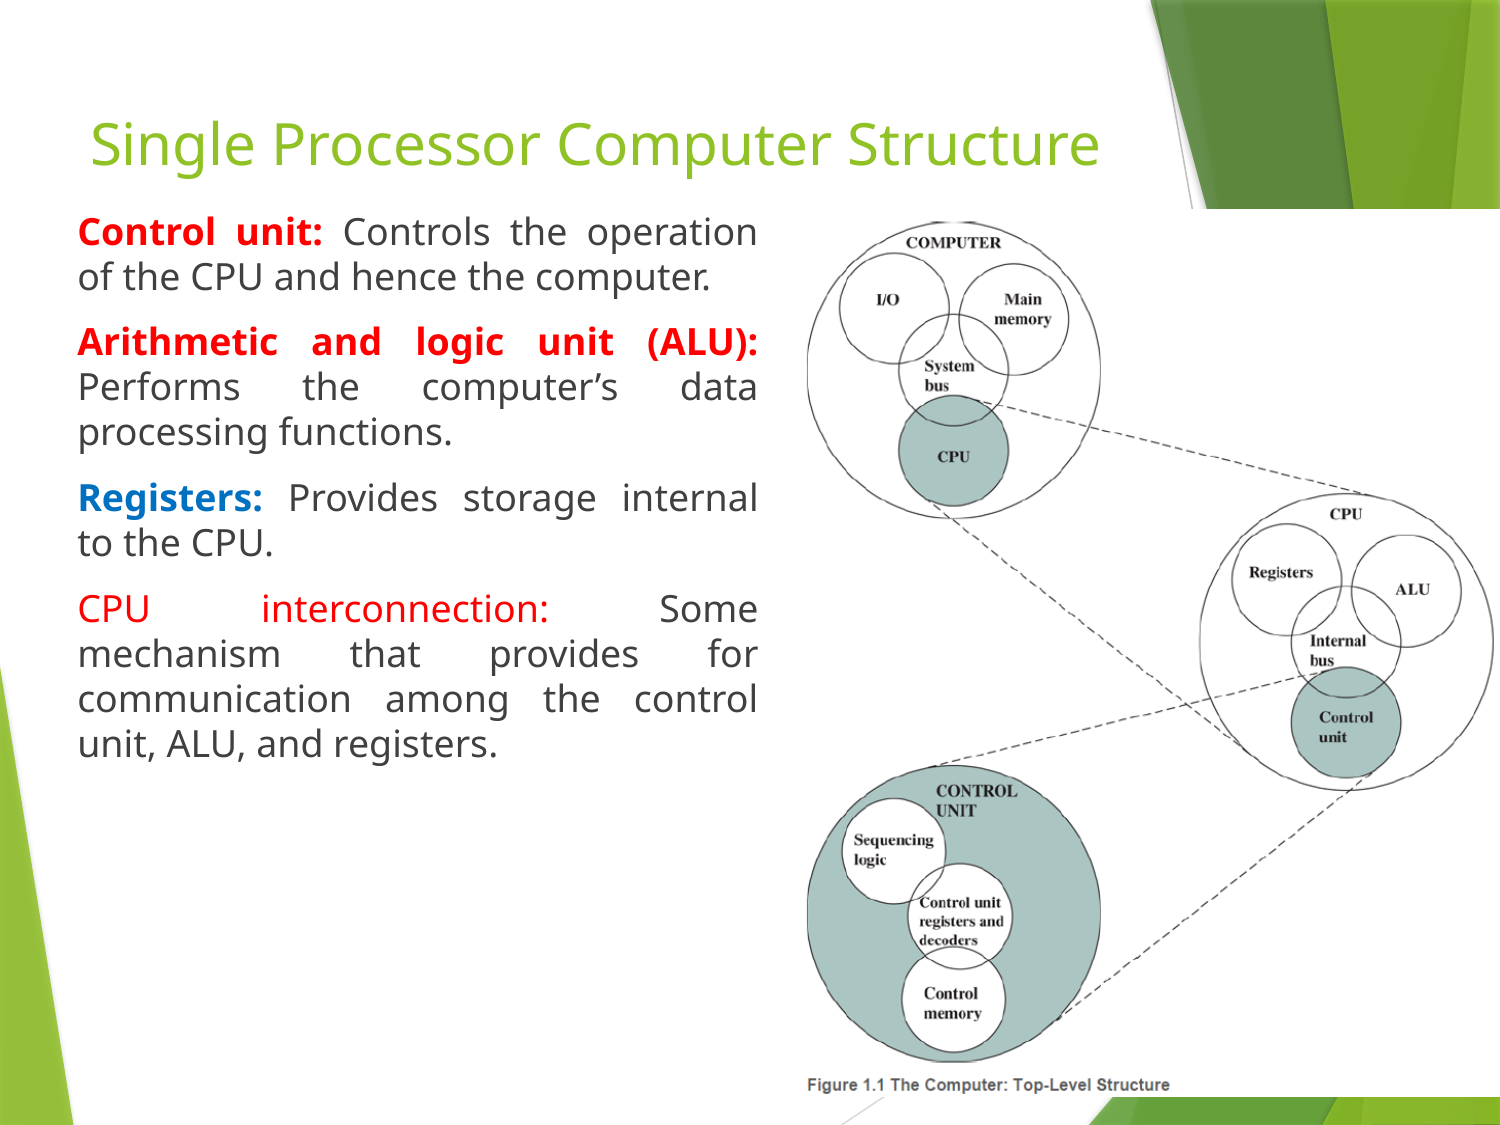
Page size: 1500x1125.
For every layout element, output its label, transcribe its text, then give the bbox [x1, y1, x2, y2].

title Single Processor Computer Structure [74, 99, 1117, 208]
list Control unit: Controls the operation of the CPU and hence the computer. Arithmetic and logic unit (ALU): Performs the computer’s data processing functions. Registers: Provides storage internal to the CPU. CPU interconnection: Some mechanism that provides for communication among the control unit, ALU, and registers. [62, 199, 774, 837]
picture [773, 209, 1500, 1098]
